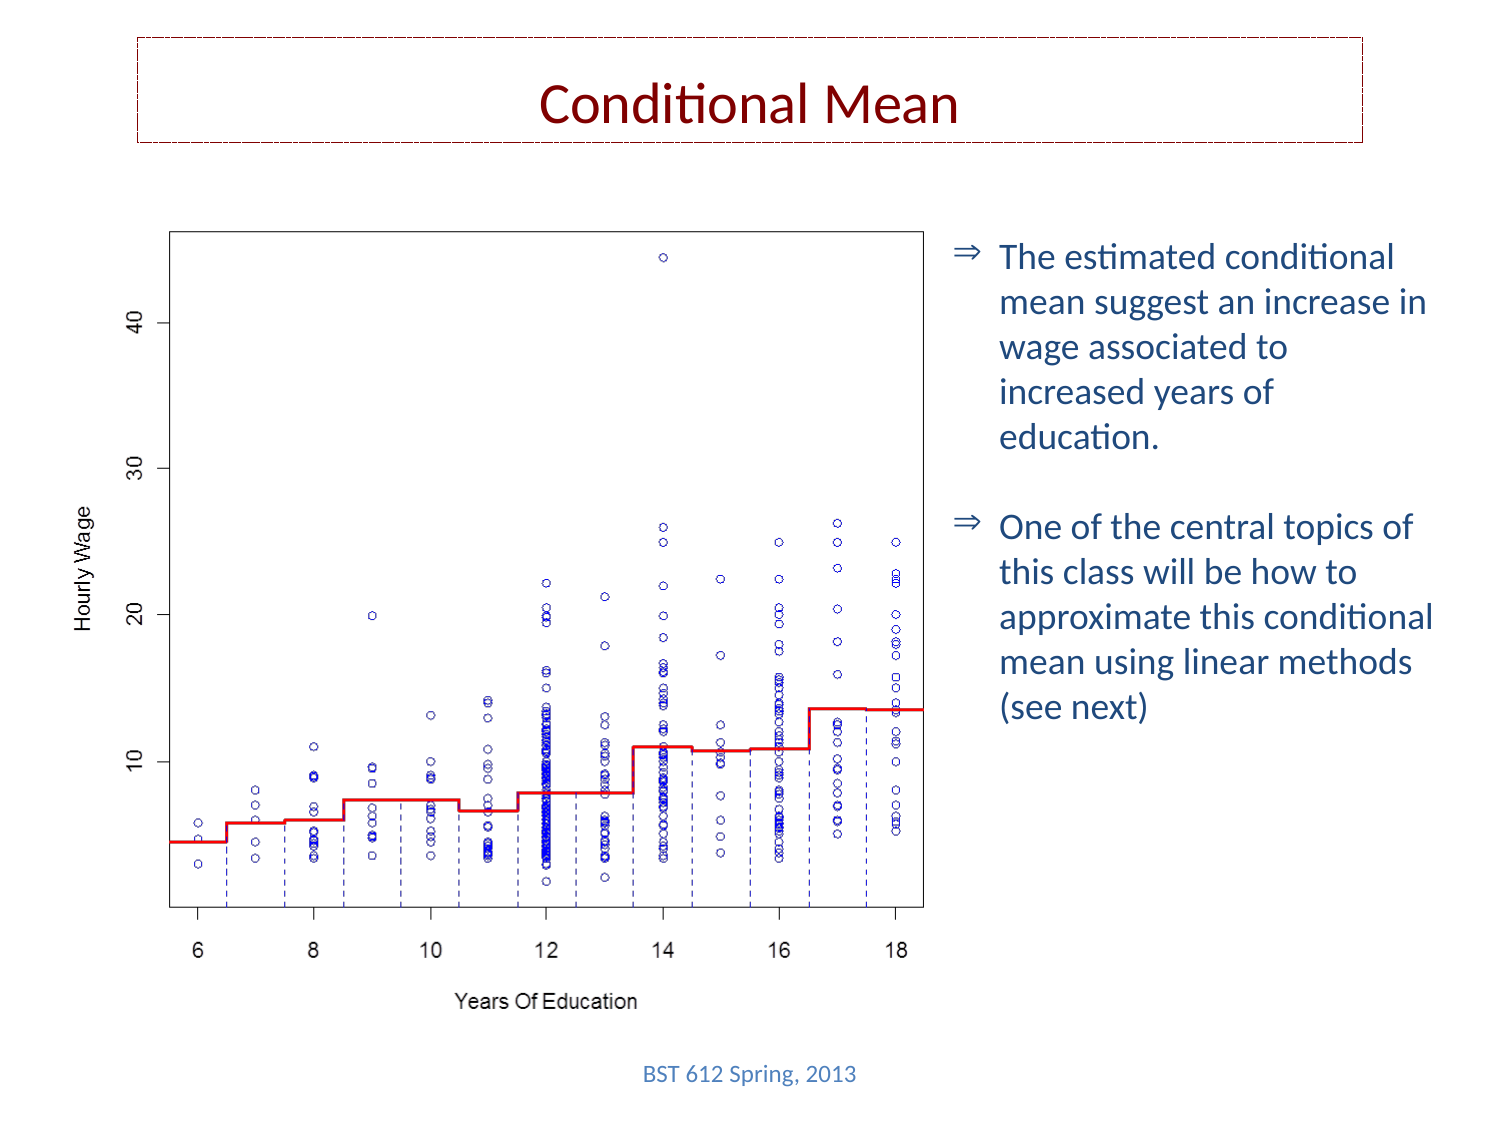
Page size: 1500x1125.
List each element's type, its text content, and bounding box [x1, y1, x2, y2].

footer BST 612 Spring, 2013 [512, 1042, 988, 1103]
picture [62, 124, 979, 1041]
text_box Conditional Mean [137, 37, 1363, 143]
text_box The estimated conditional mean suggest an increase in wage associated to increased years of education. One of the central topics of this class will be how to approximate this conditional mean using linear methods (see next) [983, 224, 1450, 825]
